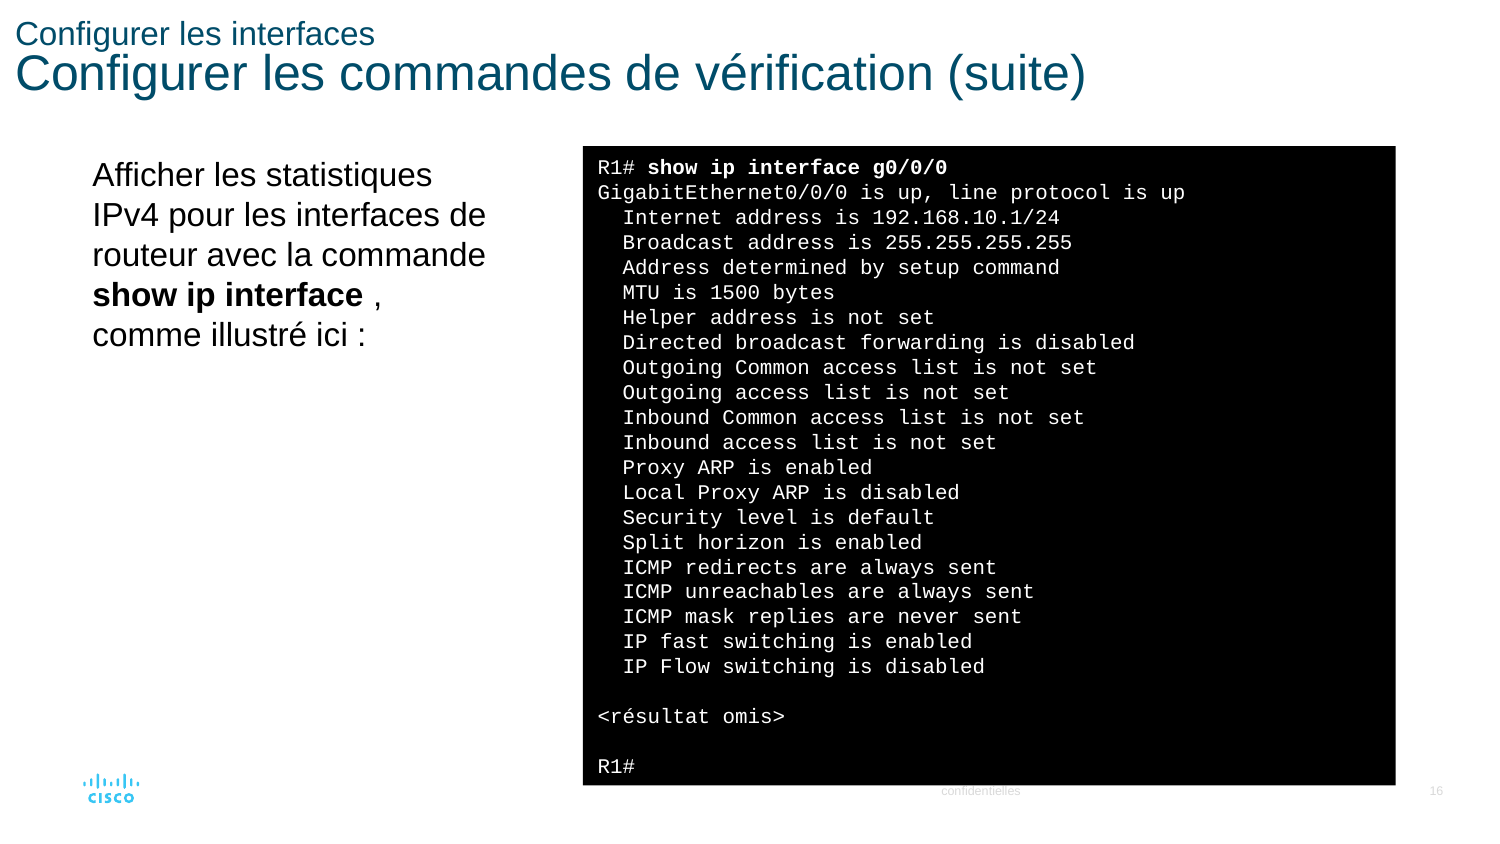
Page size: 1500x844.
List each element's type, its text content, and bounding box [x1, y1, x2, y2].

text_box R1# show ip interface g0/0/0 GigabitEthernet0/0/0 is up, line protocol is up Internet address is 192.168.10.1/24 Broadcast address is 255.255.255.255 Address determined by setup command MTU is 1500 bytes Helper address is not set Directed broadcast forwarding is disabled Outgoing Common access list is not set Outgoing access list is not set Inbound Common access list is not set Inbound access list is not set Proxy ARP is enabled Local Proxy ARP is disabled Security level is default Split horizon is enabled ICMP redirects are always sent ICMP unreachables are always sent ICMP mask replies are never sent IP fast switching is enabled IP Flow switching is disabled <résultat omis> R1# [582, 146, 1396, 786]
title Configurer les interfaces Configurer les commandes de vérification (suite) [0, 0, 1369, 121]
text_box Afficher les statistiques IPv4 pour les interfaces de routeur avec la commande show ip interface , comme illustré ici : [77, 146, 511, 361]
